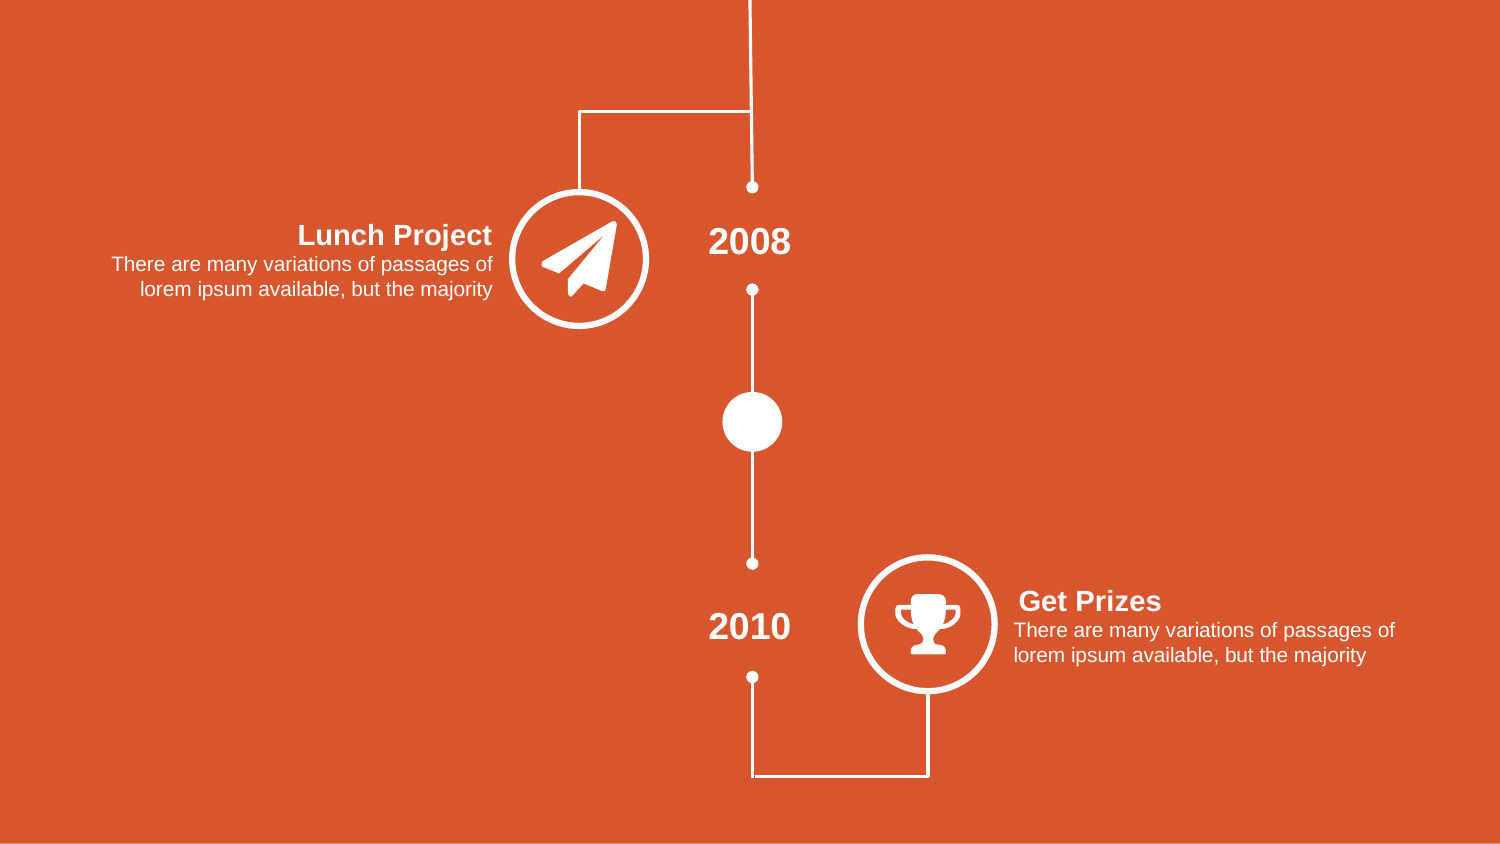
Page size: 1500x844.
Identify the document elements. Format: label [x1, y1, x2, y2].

text_box [0, 0, 1500, 844]
